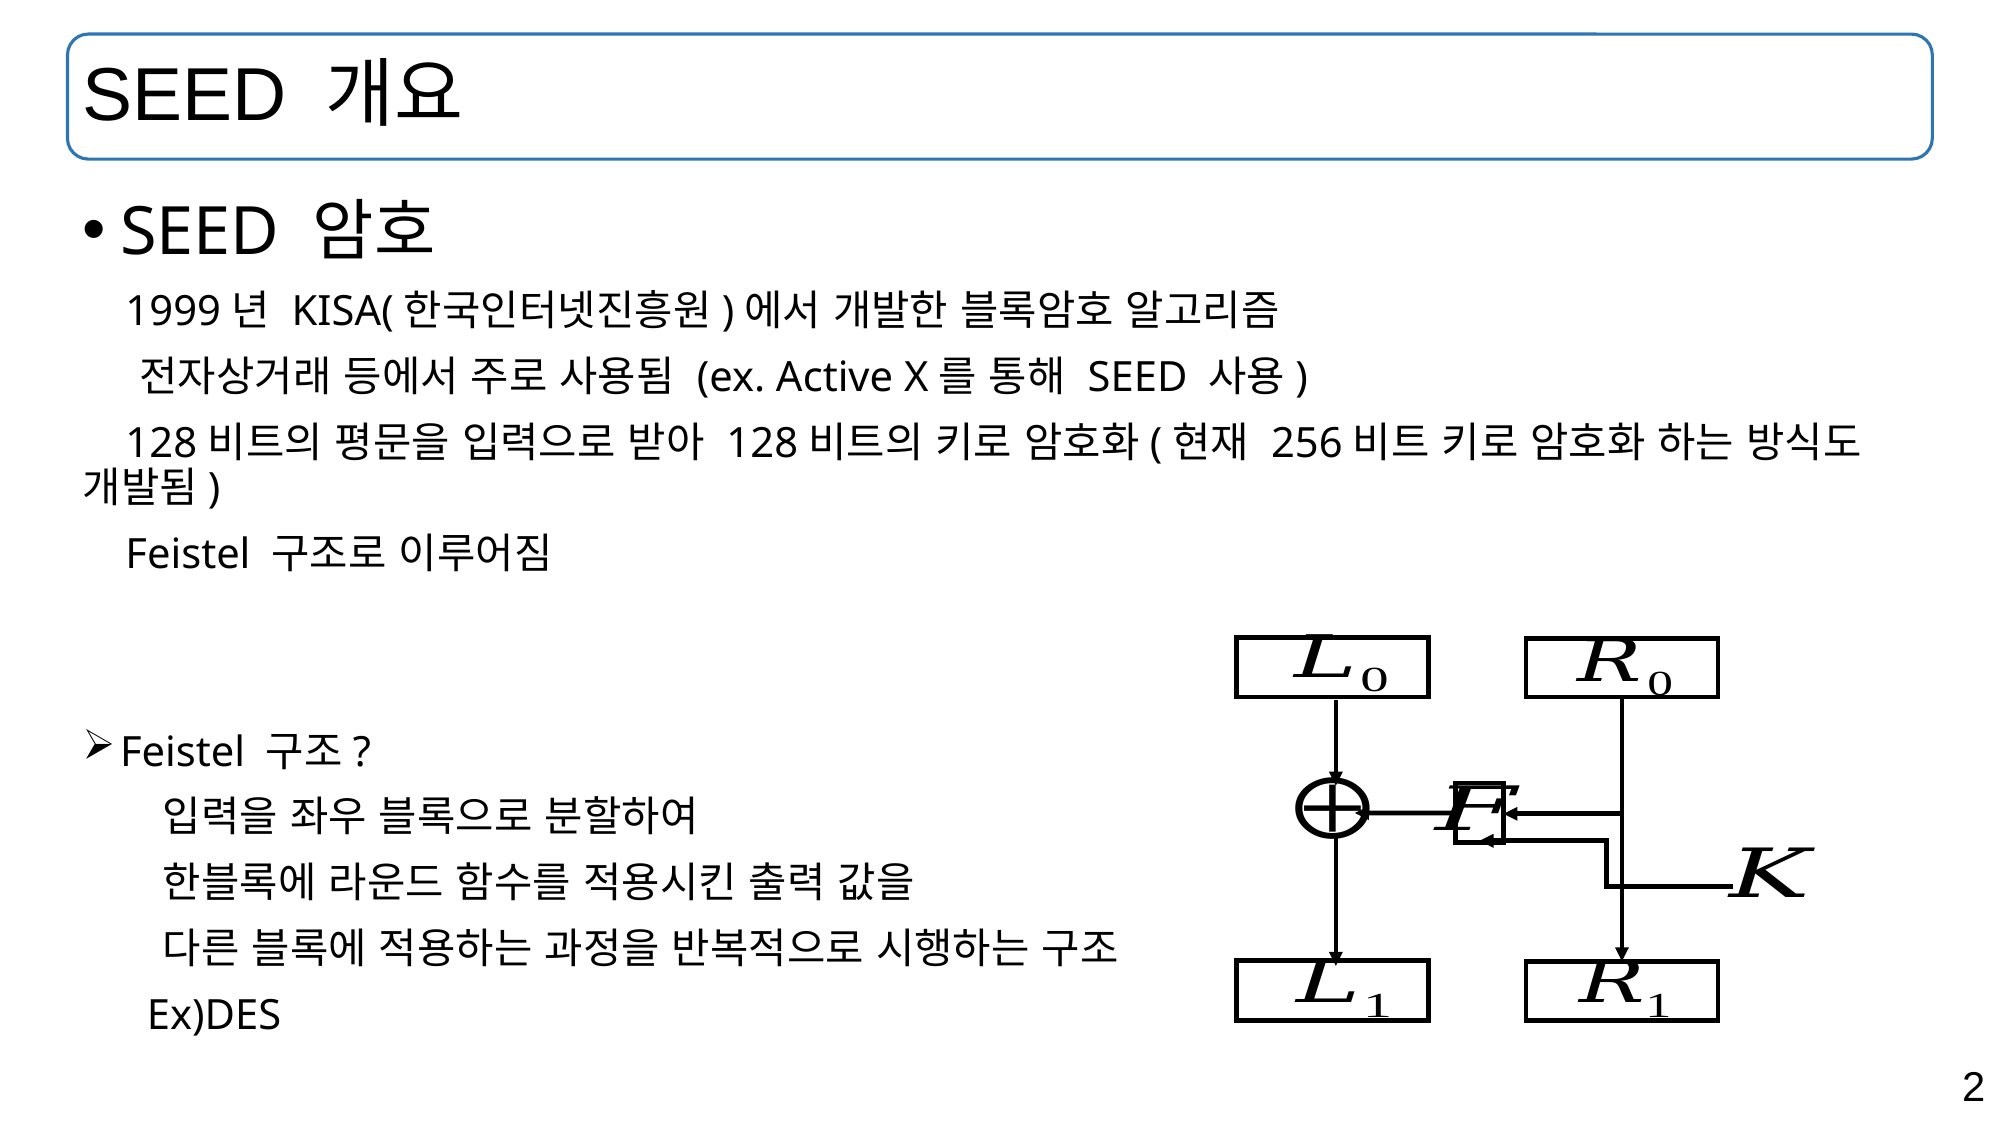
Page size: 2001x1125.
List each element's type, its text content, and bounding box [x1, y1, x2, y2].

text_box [1236, 625, 1823, 1026]
list SEED 암호 1999년 KISA(한국인터넷진흥원)에서 개발한 블록암호 알고리즘 전자상거래 등에서 주로 사용됨 (ex. Active X를 통해 SEED 사용) 128비트의 평문을 입력으로 받아 128비트의 키로 암호화(현재 256비트 키로 암호화 하는 방식도 개발됨) Feistel 구조로 이루어짐 Feistel 구조? 입력을 좌우 블록으로 분할하여 한블록에 라운드 함수를 적용시킨 출력 값을 다른 블록에 적용하는 과정을 반복적으로 시행하는 구조 Ex)DES [67, 189, 1920, 1062]
title SEED 개요 [67, 34, 1933, 160]
